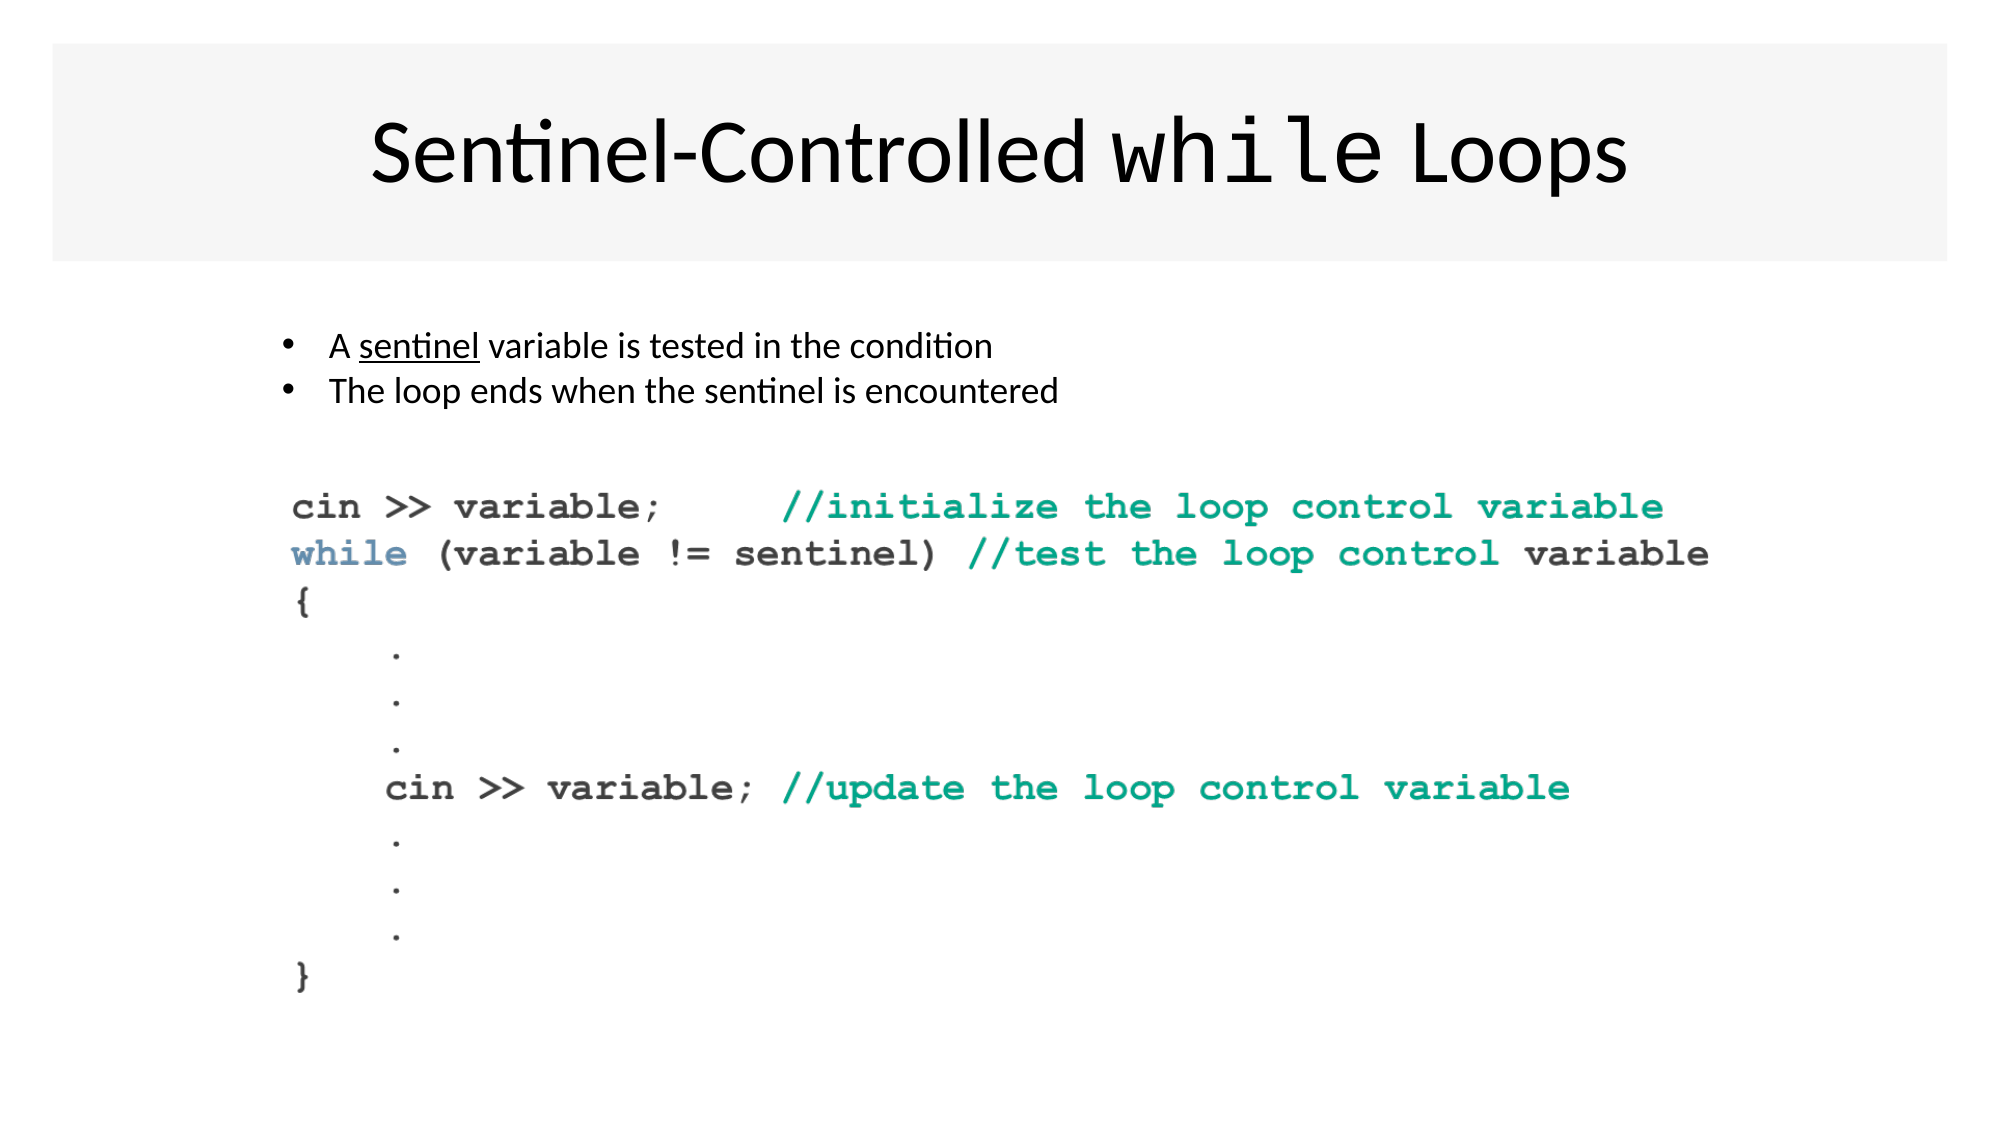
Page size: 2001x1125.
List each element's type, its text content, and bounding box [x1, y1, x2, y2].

text_box A sentinel variable is tested in the condition The loop ends when the sentinel is encountered [267, 313, 1267, 419]
title Sentinel-Controlled while Loops [52, 43, 1948, 262]
picture [266, 471, 1733, 1023]
